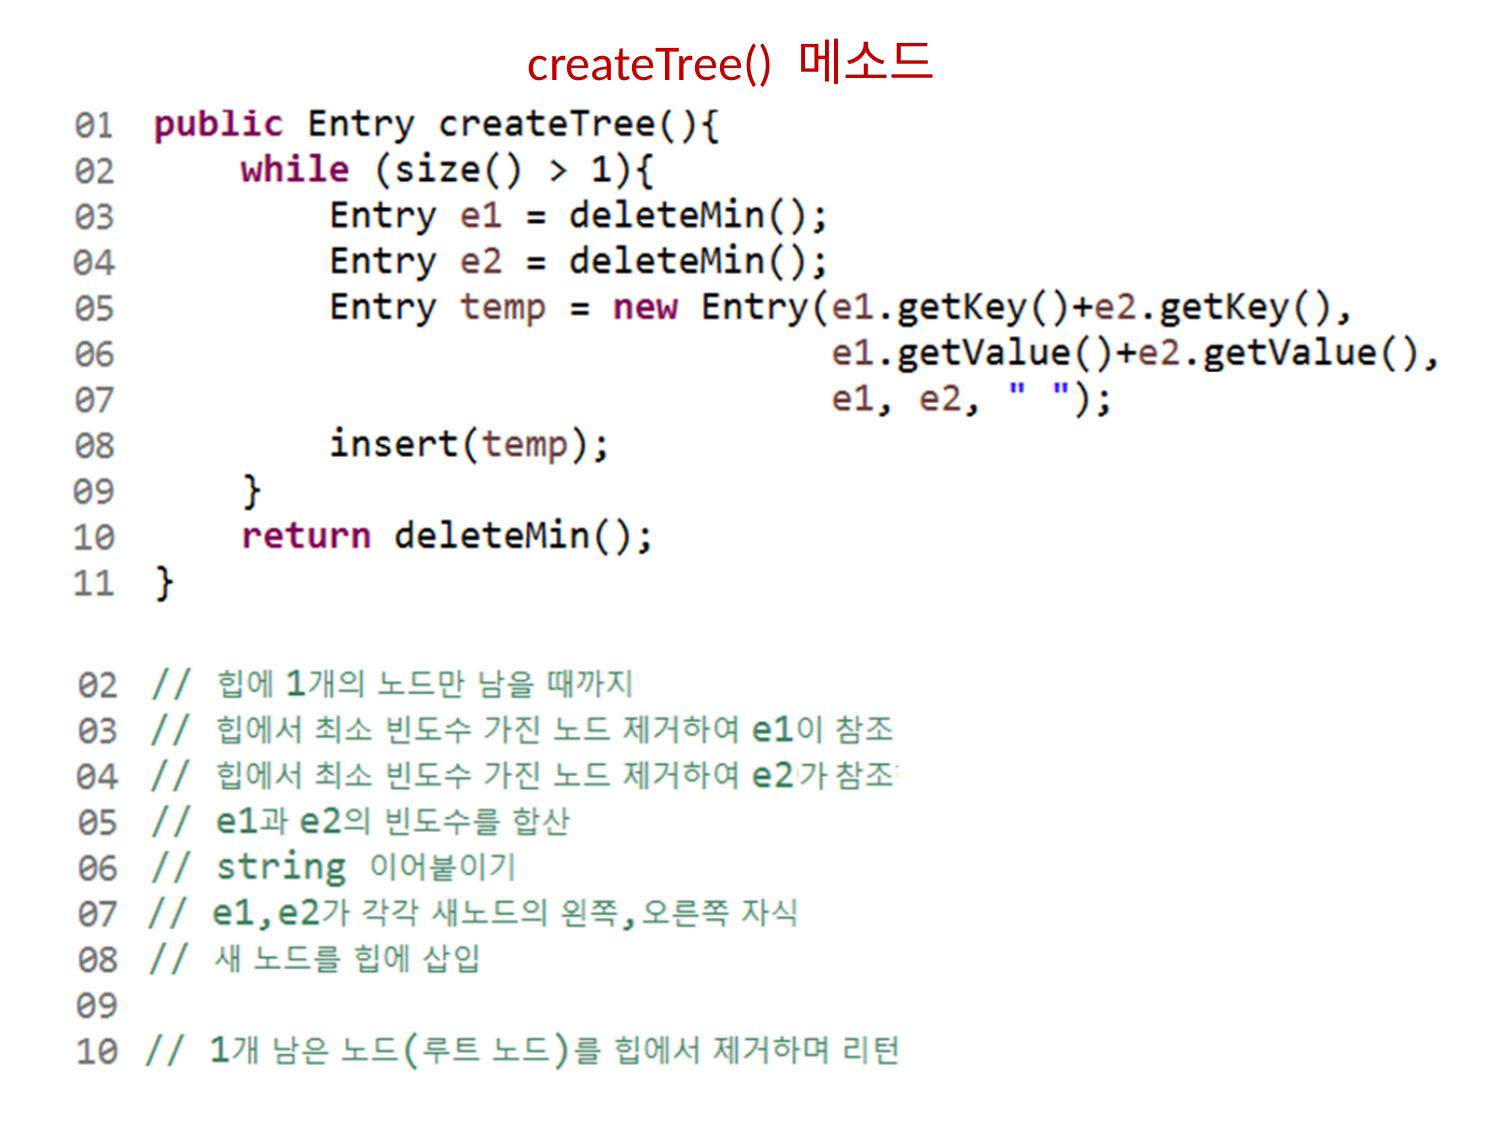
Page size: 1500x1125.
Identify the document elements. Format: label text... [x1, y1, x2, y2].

text_box createTree() 메소드 [513, 22, 951, 98]
picture [67, 98, 1445, 1081]
